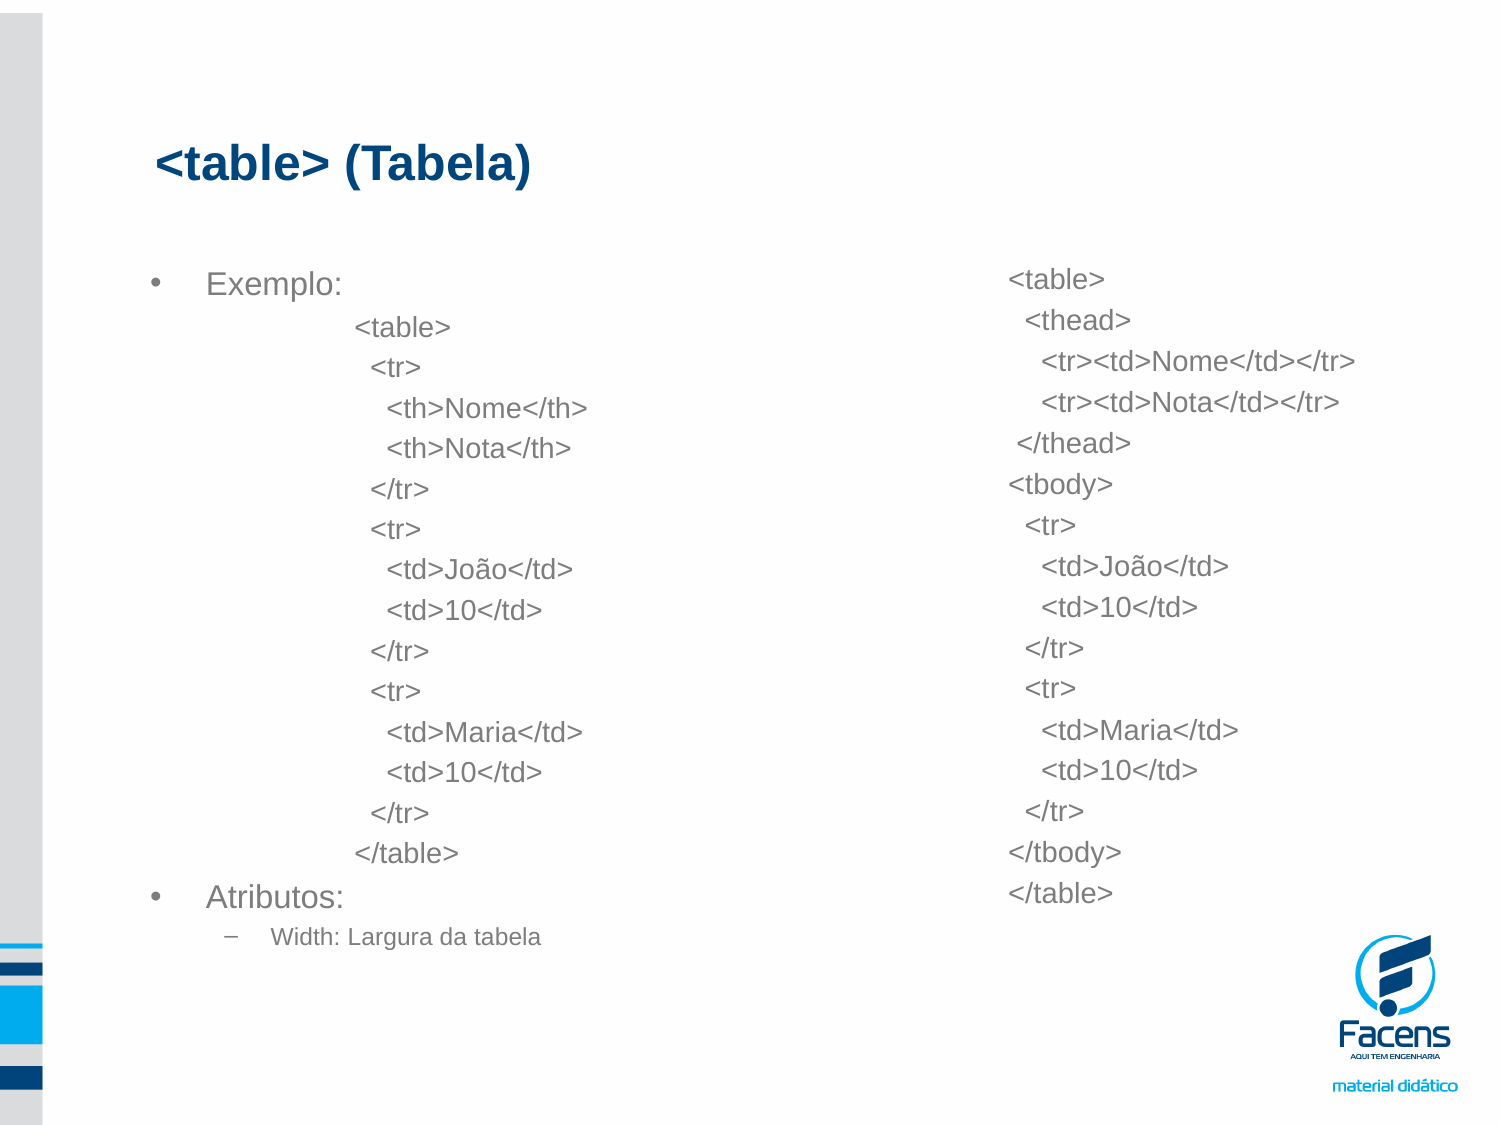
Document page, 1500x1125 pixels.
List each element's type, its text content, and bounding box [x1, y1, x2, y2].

text_box <table> <thead> <tr><td>Nome</td></tr> <tr><td>Nota</td></tr> </thead> <tbody> <tr> <td>João</td> <td>10</td> </tr> <tr> <td>Maria</td> <td>10</td> </tr> </tbody> </table> [786, 253, 1500, 962]
picture [0, 0, 1500, 1125]
list Exemplo: <table> <tr> <th>Nome</th> <th>Nota</th> </tr> <tr> <td>João</td> <td>10</td> </tr> <tr> <td>Maria</td> <td>10</td> </tr> </table> Atributos: Width: Largura da tabela [135, 255, 1486, 965]
text_box <table> (Tabela) [140, 125, 1434, 256]
